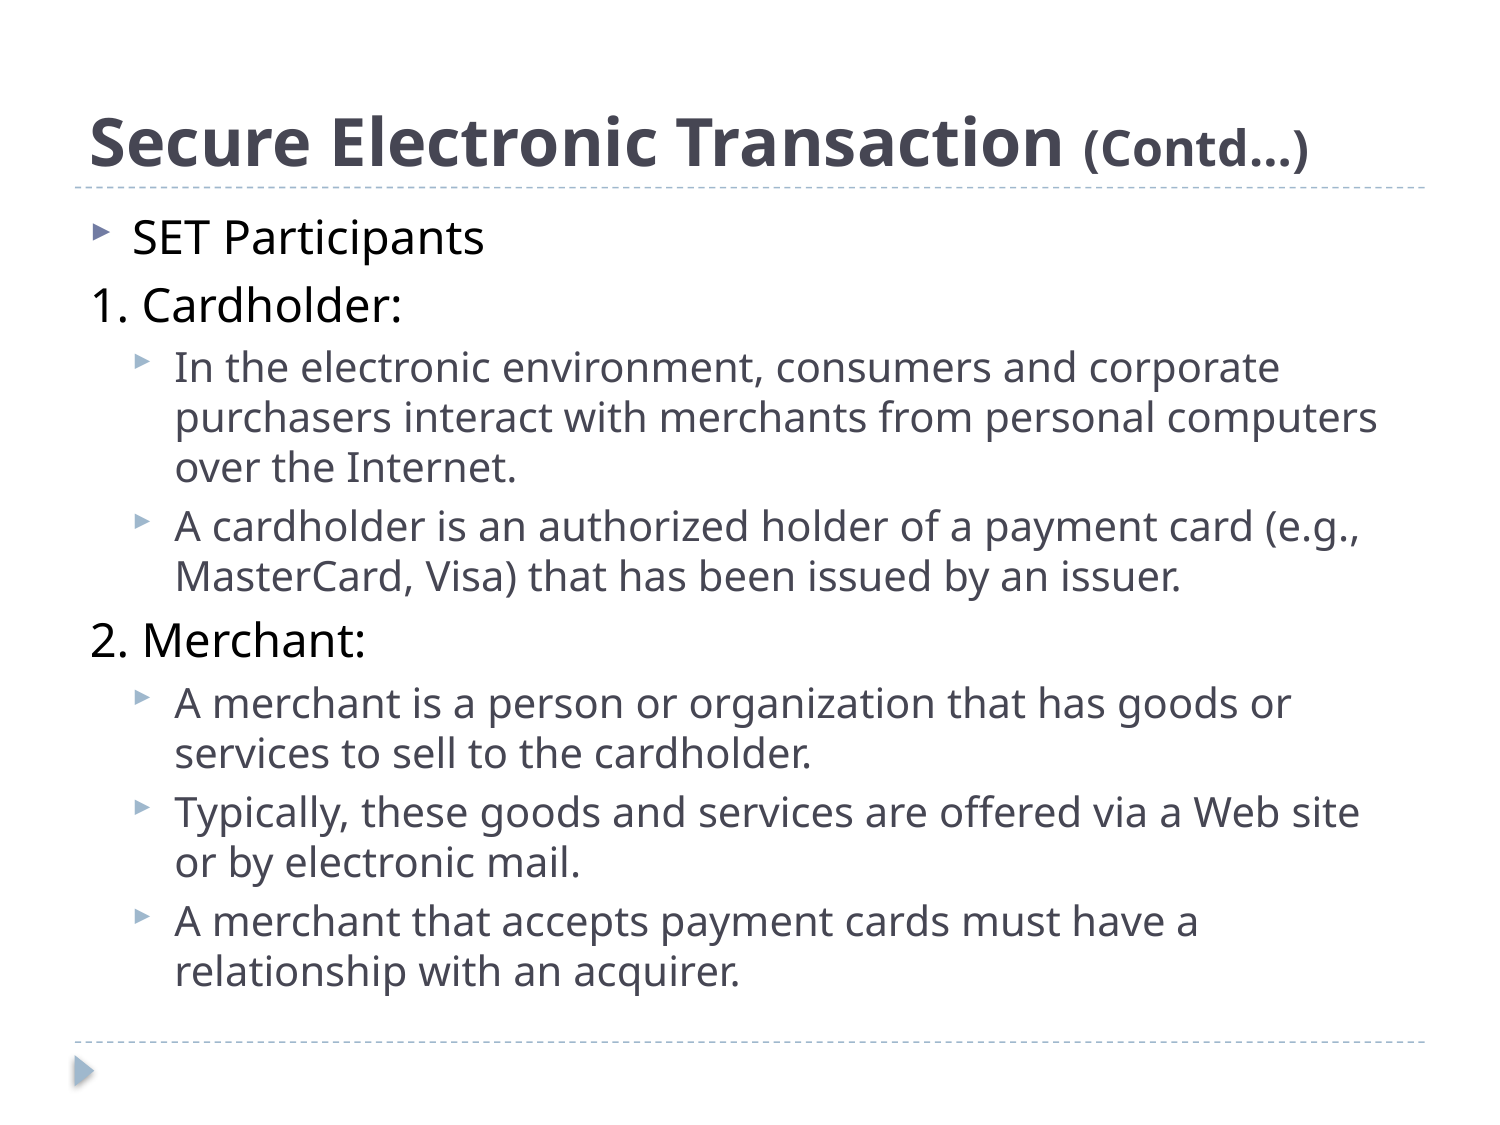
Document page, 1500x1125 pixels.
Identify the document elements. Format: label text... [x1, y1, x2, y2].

title Secure Electronic Transaction (Contd…) [75, 24, 1425, 188]
list SET Participants 1. Cardholder: In the electronic environment, consumers and corporate purchasers interact with merchants from personal computers over the Internet. A cardholder is an authorized holder of a payment card (e.g., MasterCard, Visa) that has been issued by an issuer. 2. Merchant: A merchant is a person or organization that has goods or services to sell to the cardholder. Typically, these goods and services are offered via a Web site or by electronic mail. A merchant that accepts payment cards must have a relationship with an acquirer. [75, 200, 1425, 1010]
